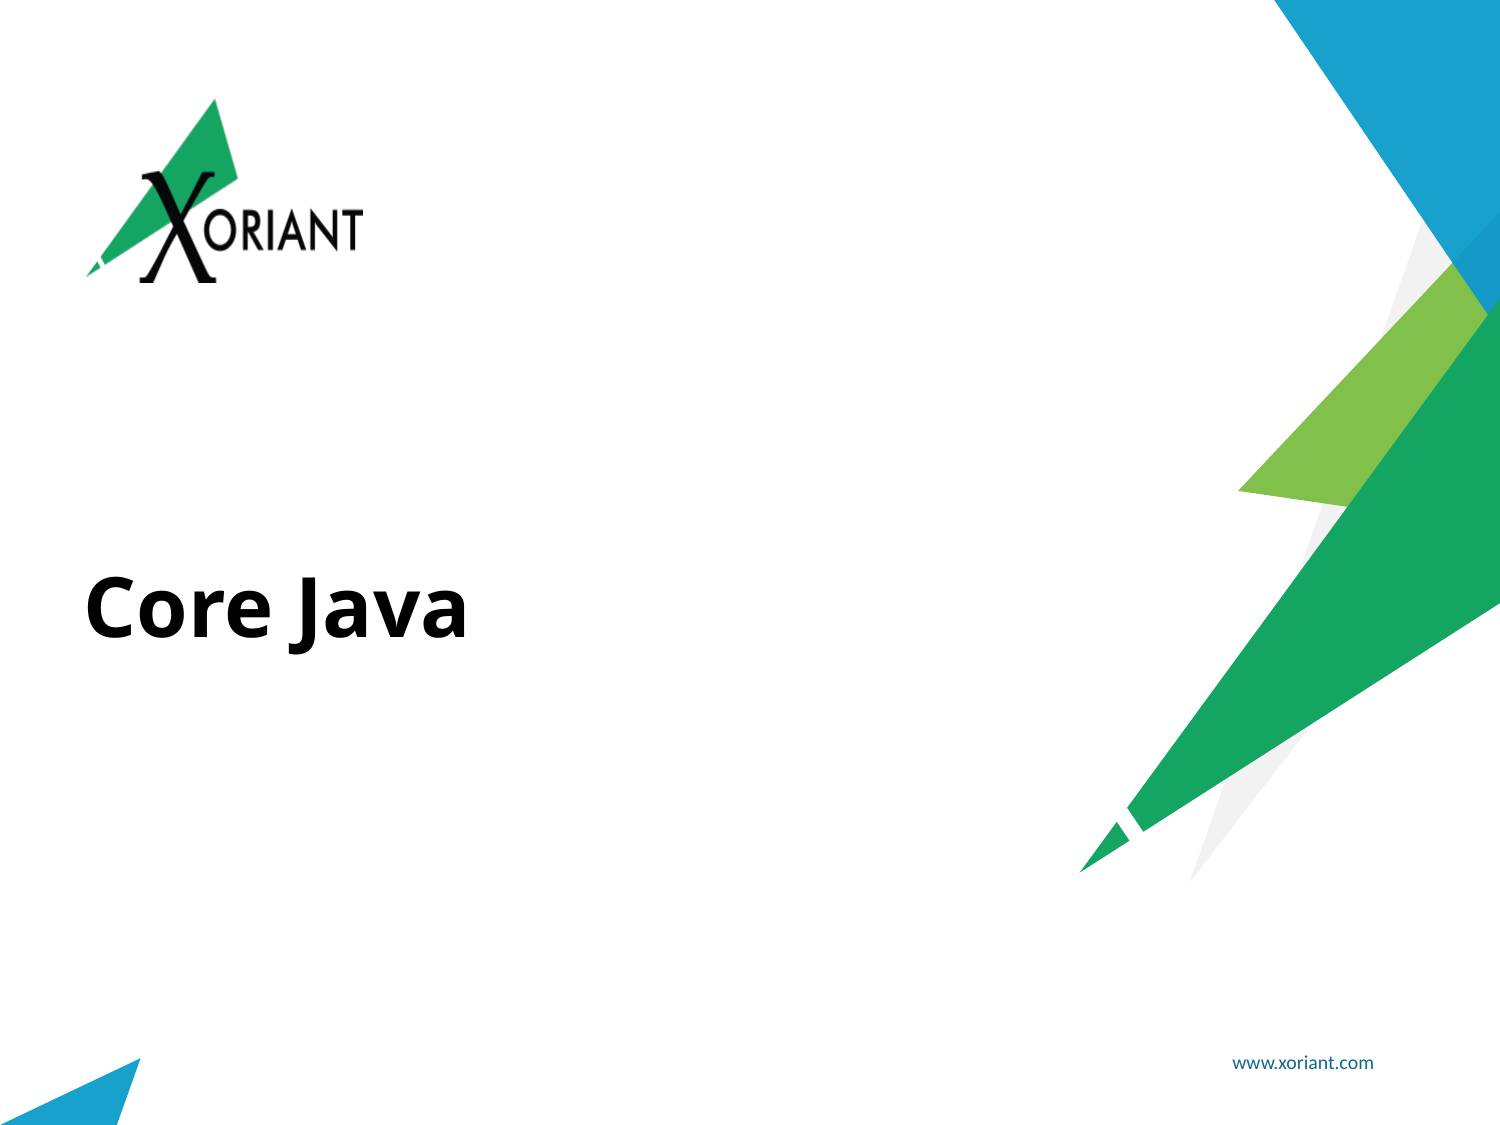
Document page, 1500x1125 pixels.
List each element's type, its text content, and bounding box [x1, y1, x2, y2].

text_box [224, 637, 1275, 925]
title Core Java [68, 383, 1175, 662]
picture [86, 99, 363, 283]
